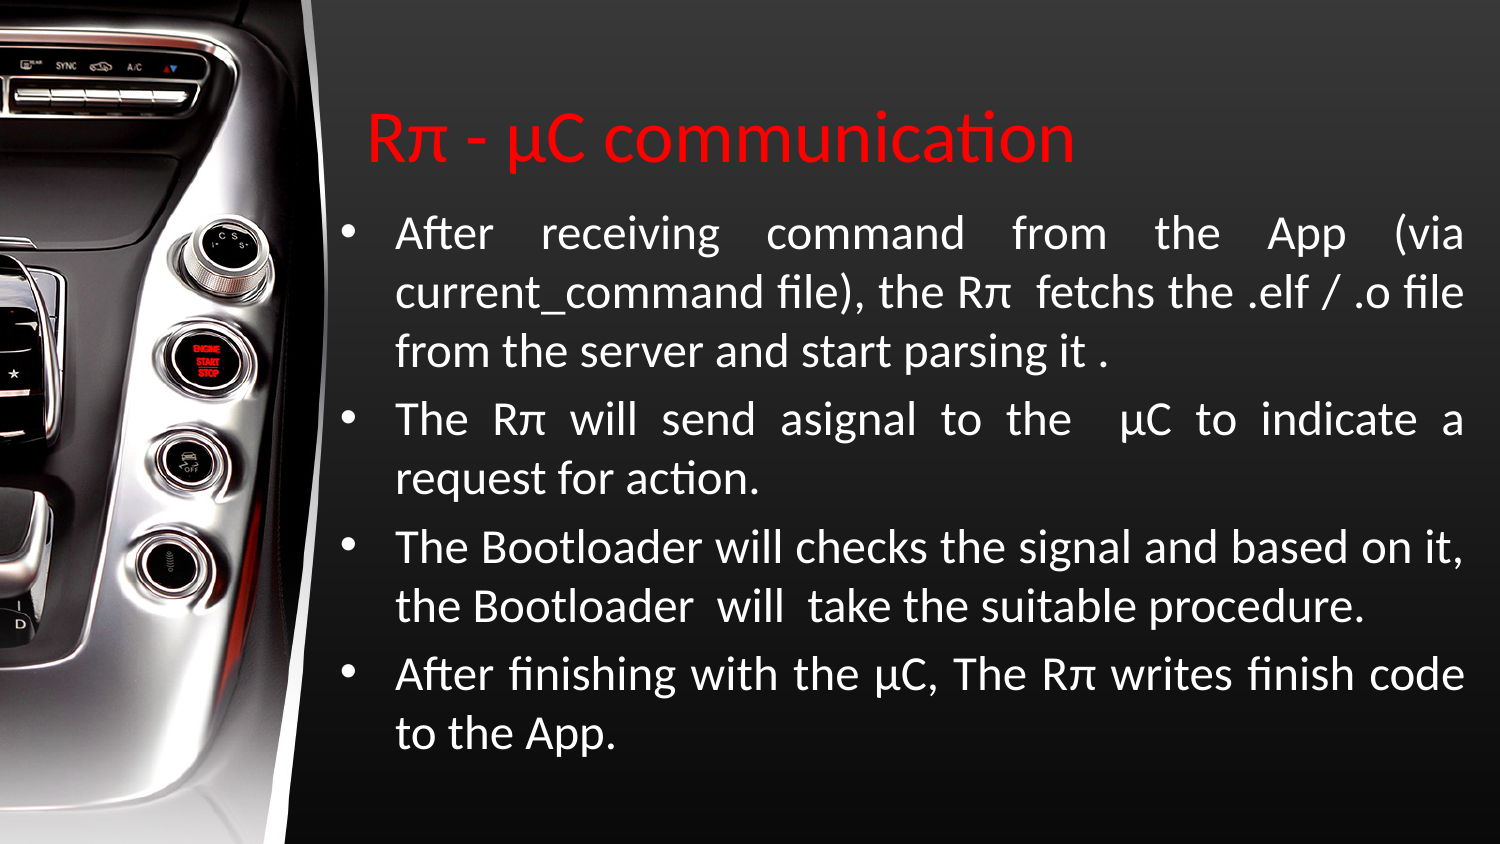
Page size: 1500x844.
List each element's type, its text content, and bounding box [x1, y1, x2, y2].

list After receiving command from the App (via current_command file), the Rπ fetchs the .elf / .o file from the server and start parsing it . The Rπ will send asignal to the µC to indicate a request for action. The Bootloader will checks the signal and based on it, the Bootloader will take the suitable procedure. After finishing with the µC, The Rπ writes finish code to the App. [324, 193, 1482, 770]
title Rπ - µC communication [351, 72, 1430, 192]
picture [0, 0, 1500, 844]
